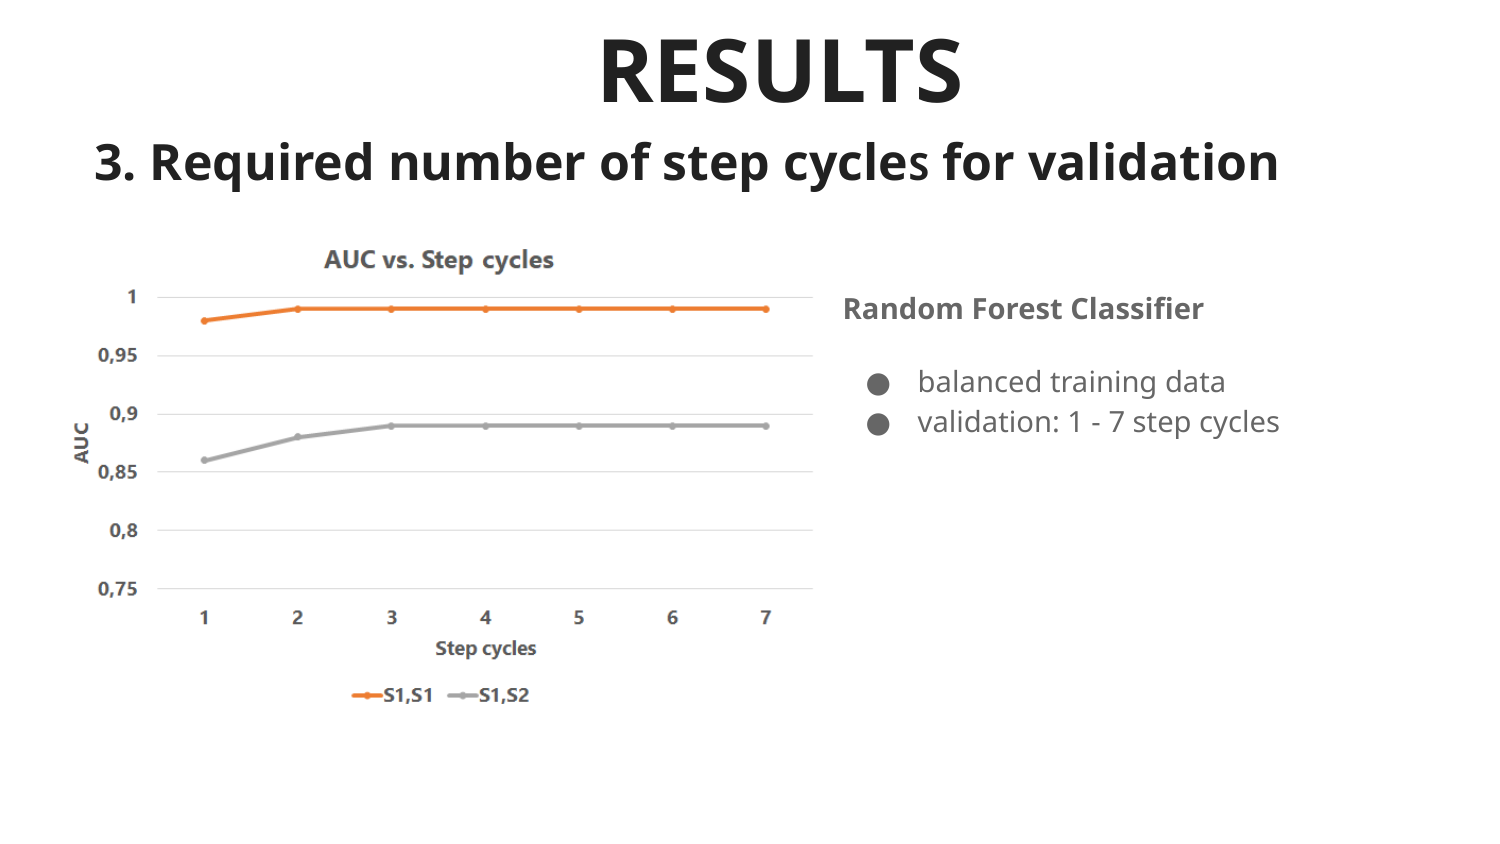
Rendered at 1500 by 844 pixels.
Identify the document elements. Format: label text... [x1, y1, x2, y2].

title RESULTS [365, 0, 1195, 141]
title 3. Required number of step cycleS for validation [79, 115, 1421, 206]
picture [49, 230, 828, 721]
list Random Forest Classifier balanced training data validation: 1 - 7 step cycles [833, 270, 1449, 610]
